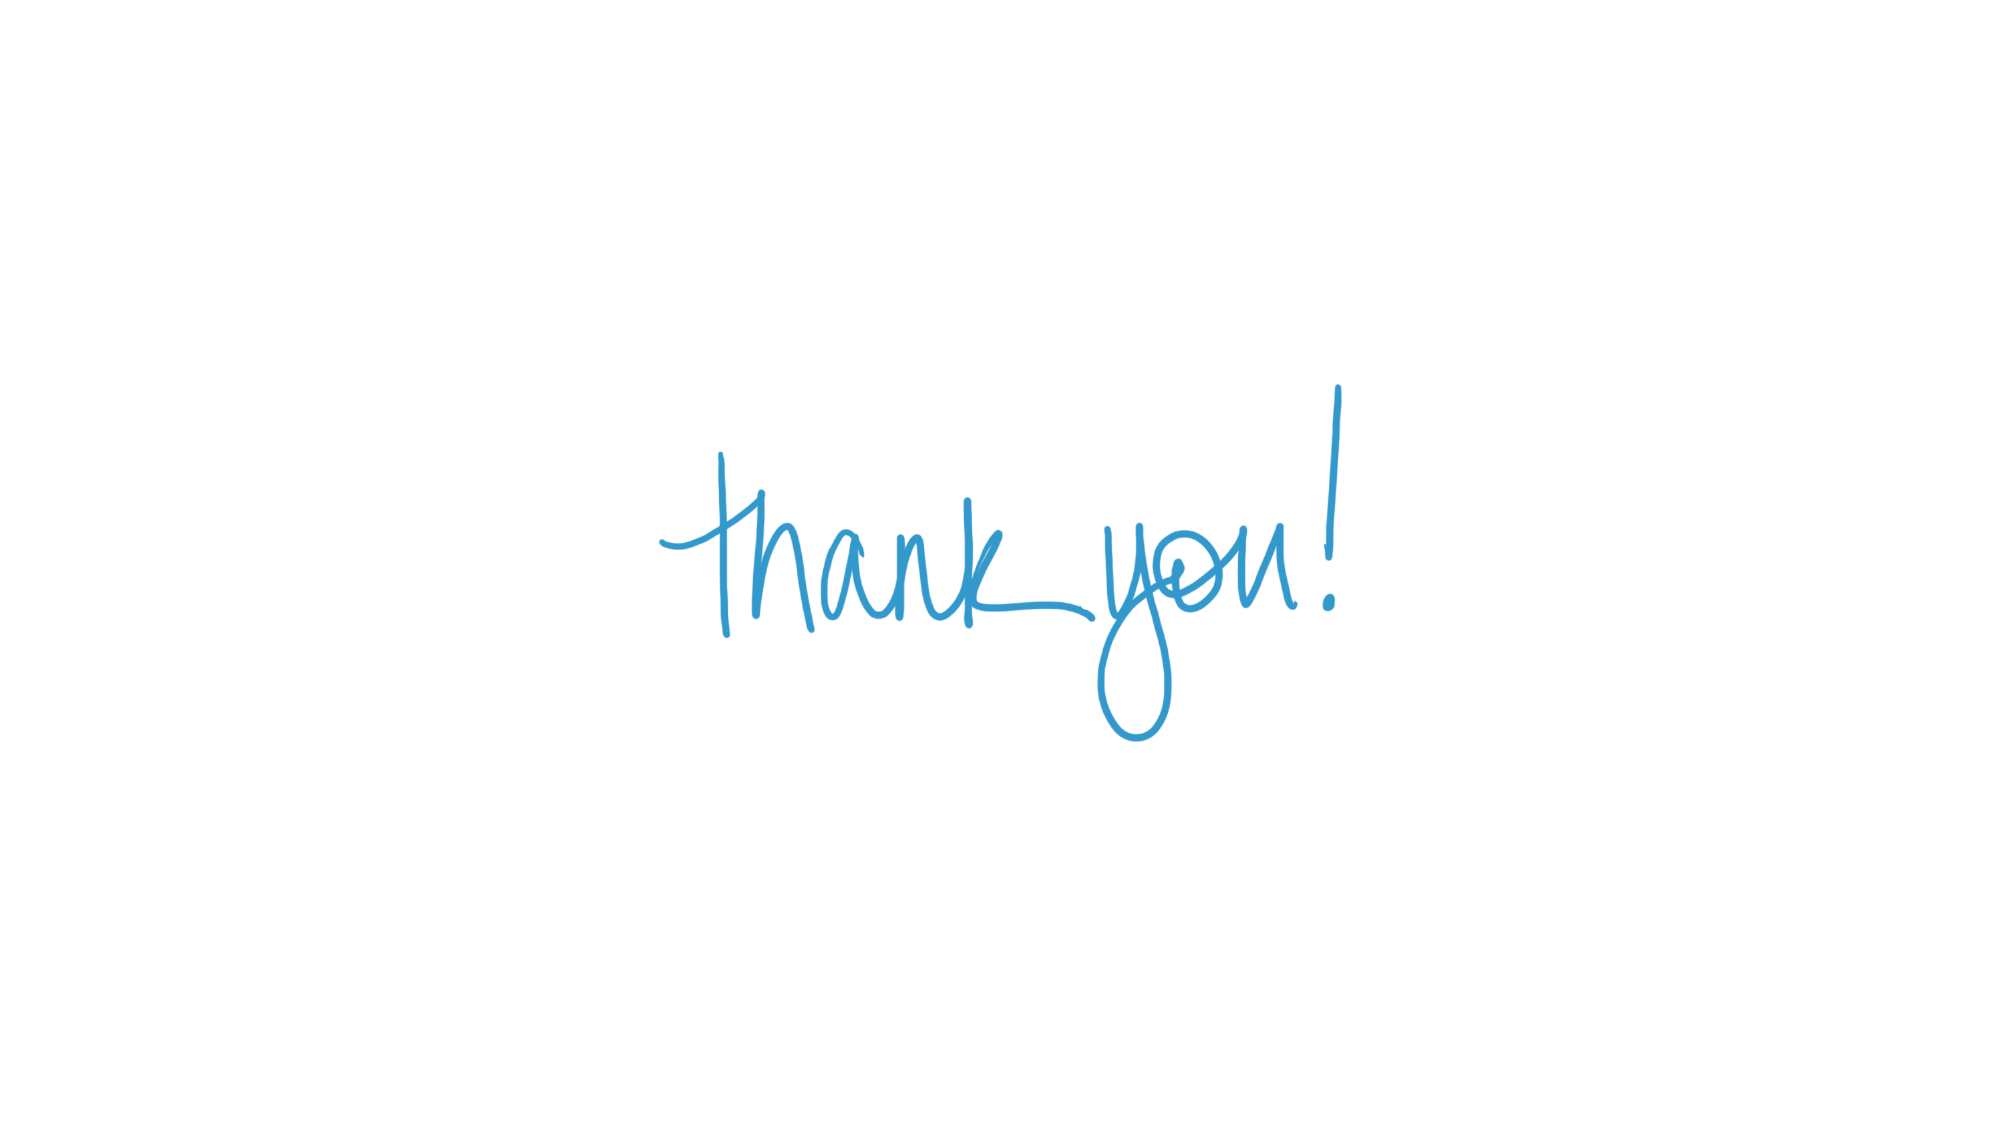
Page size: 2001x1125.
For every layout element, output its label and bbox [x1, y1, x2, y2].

picture [658, 383, 1342, 742]
